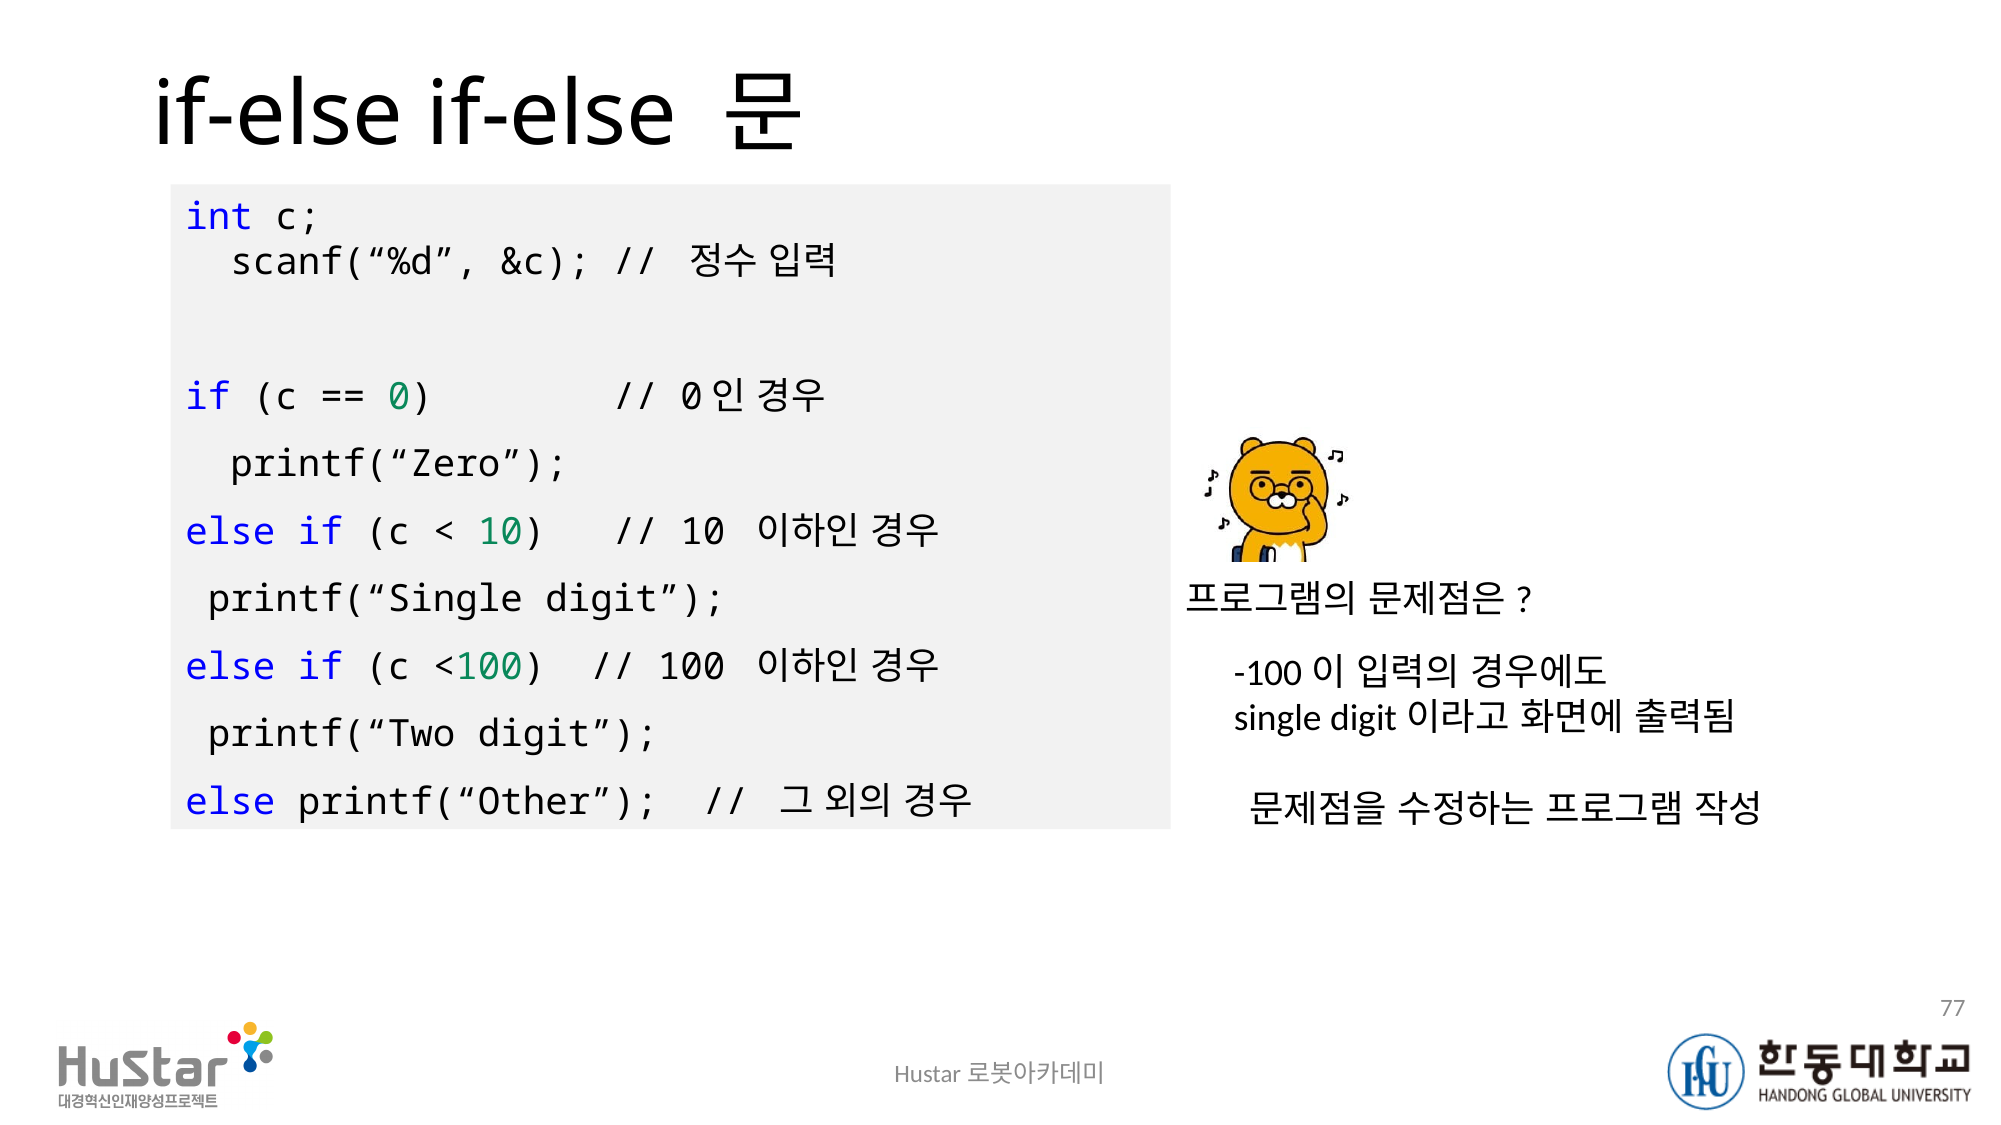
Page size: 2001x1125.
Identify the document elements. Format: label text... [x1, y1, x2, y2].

text_box int c; scanf(“%d”, &c); // 정수 입력 if (c == 0) // 0인 경우 printf(“Zero”); else if (c < 10) // 10 이하인 경우 printf(“Single digit”); else if (c <100) // 100 이하인 경우 printf(“Two digit”); else printf(“Other”); // 그 외의 경우 [170, 184, 1171, 830]
slide_number 77 [1887, 976, 1981, 1037]
footer Hustar로봇아카데미 [662, 1042, 1338, 1103]
title if-else if-else 문 [137, 59, 1863, 172]
picture [1666, 1030, 1981, 1113]
picture [1188, 427, 1362, 562]
picture [56, 1020, 274, 1110]
text_box 프로그램의 문제점은? [1170, 567, 1704, 627]
text_box -100이 입력의 경우에도 single digit이라고 화면에 출력됨 [1218, 640, 1888, 746]
text_box 문제점을 수정하는 프로그램 작성 [1234, 777, 1842, 838]
